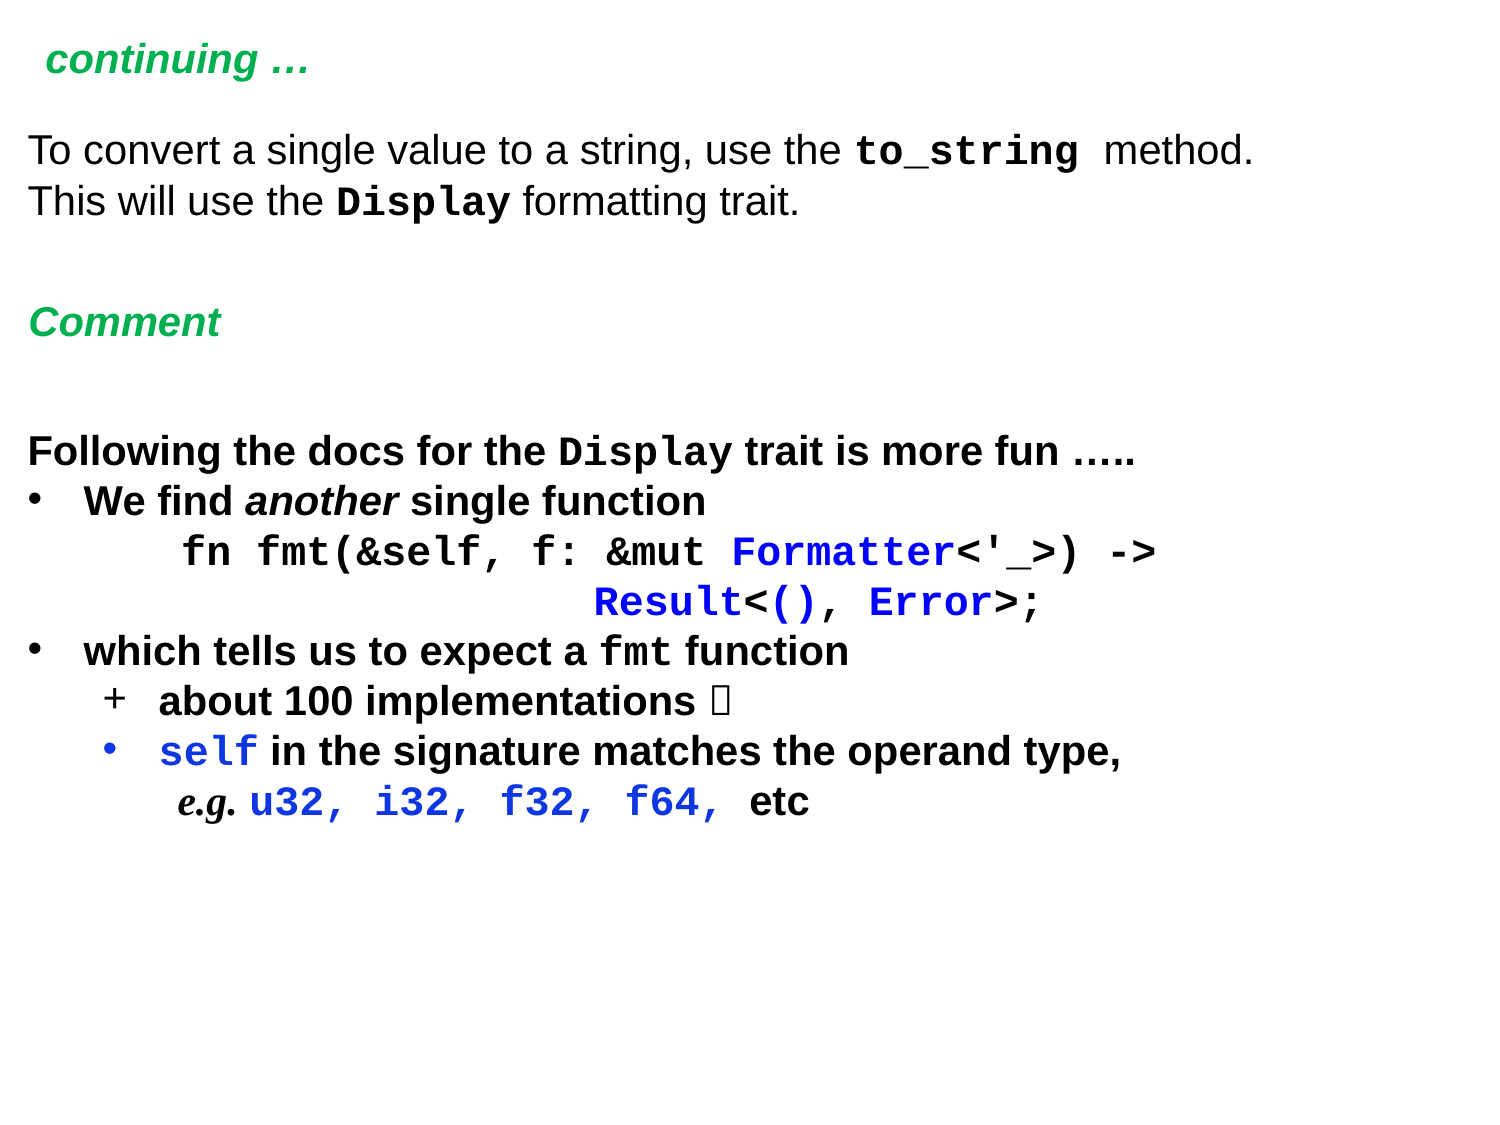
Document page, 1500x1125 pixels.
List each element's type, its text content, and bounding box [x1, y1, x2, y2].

text_box To convert a single value to a string, use the to_string method. This will use the Display formatting trait. Following the docs for the Display trait is more fun ….. We find another single function fn fmt(&self, f: &mut Formatter<'_>) -> Result<(), Error>; which tells us to expect a fmt function about 100 implementations  self in the signature matches the operand type, e.g. u32, i32, f32, f64, etc [12, 115, 1350, 881]
text_box continuing … [30, 24, 339, 90]
text_box Comment [13, 287, 248, 353]
